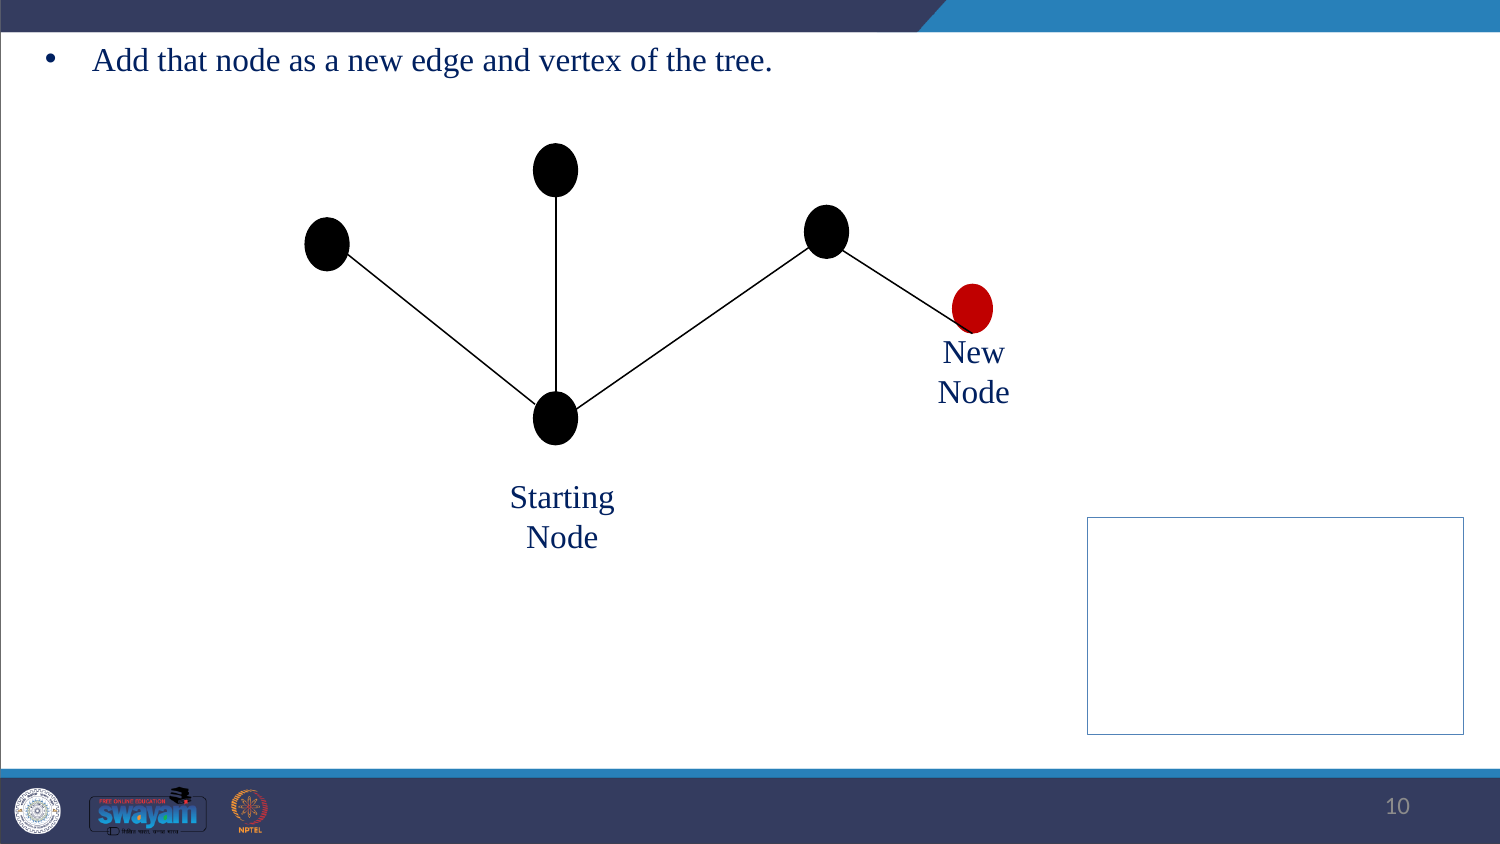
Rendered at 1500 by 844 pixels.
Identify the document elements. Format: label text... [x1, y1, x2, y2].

text_box [532, 143, 579, 197]
text_box [532, 391, 579, 446]
picture [0, 0, 1500, 844]
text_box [575, 243, 814, 410]
text_box [304, 217, 350, 272]
slide_number 10 [1074, 782, 1425, 827]
text_box New Node [905, 322, 1043, 418]
text_box Add that node as a new edge and vertex of the tree. [30, 30, 1075, 86]
text_box [950, 281, 996, 322]
text_box [803, 204, 850, 259]
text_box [347, 253, 536, 405]
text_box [840, 249, 953, 309]
text_box Starting Node [493, 468, 631, 563]
